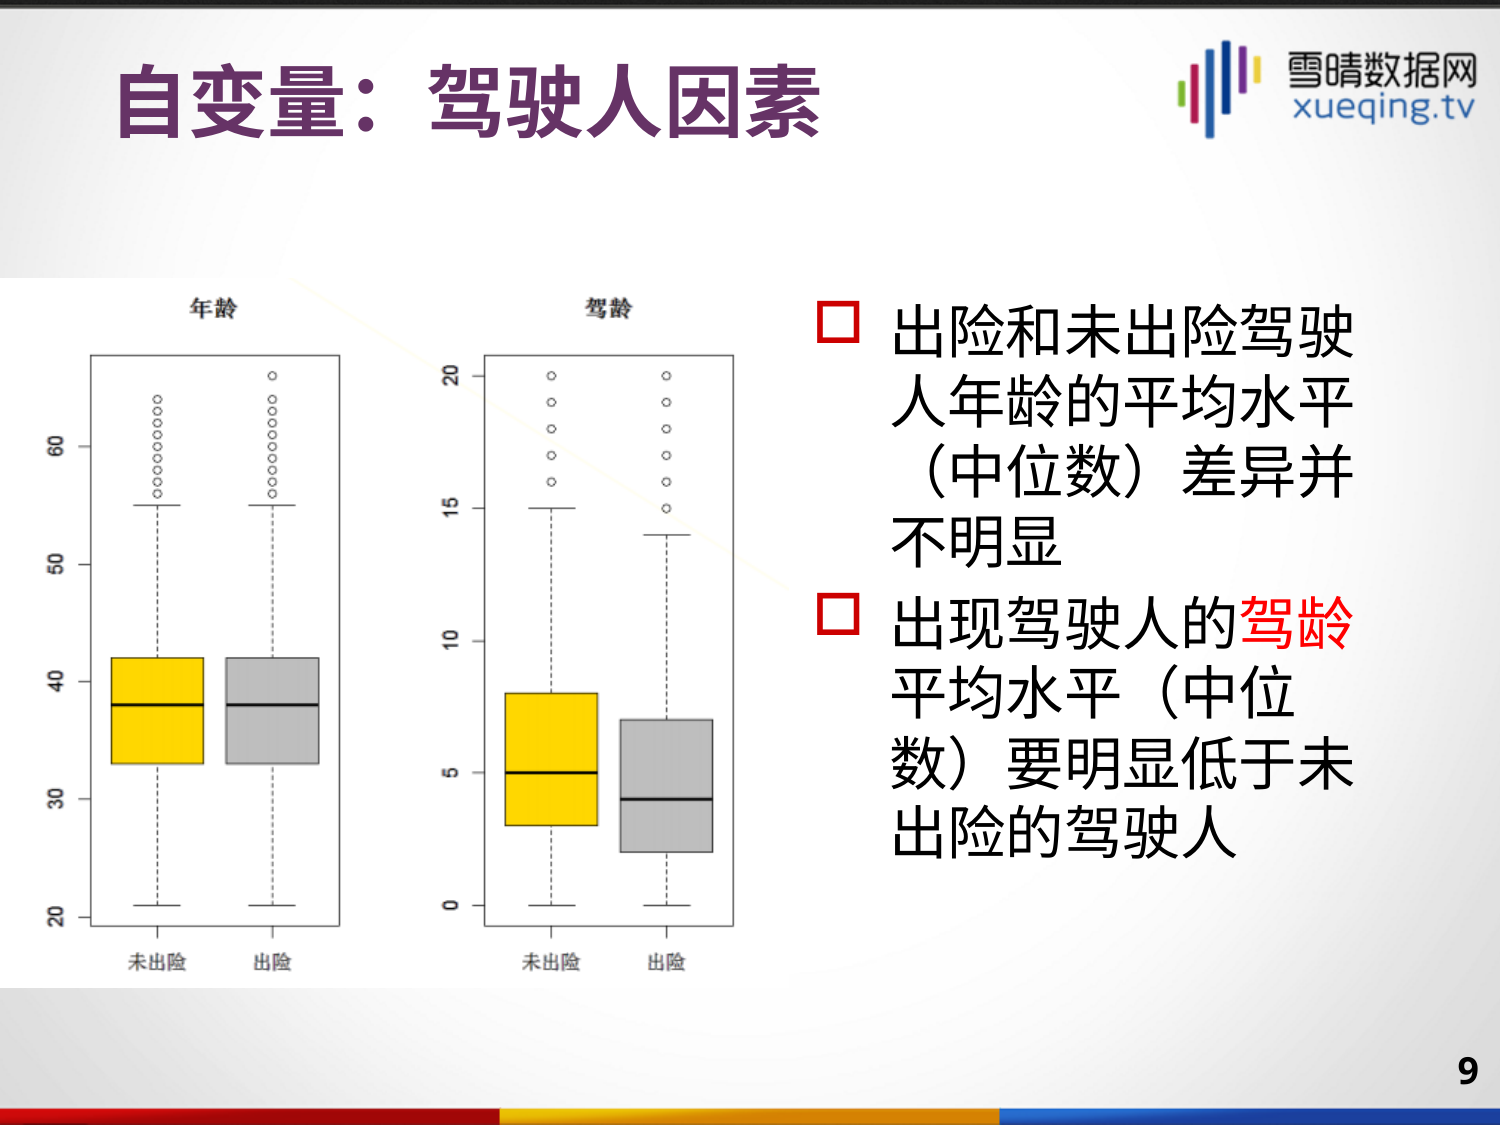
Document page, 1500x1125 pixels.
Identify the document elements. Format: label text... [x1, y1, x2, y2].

picture [0, 0, 1500, 1125]
list 出险和未出险驾驶人年龄的平均水平（中位数）差异并不明显 出现驾驶人的驾龄平均水平（中位数）要明显低于未出险的驾驶人 [796, 287, 1406, 988]
title 自变量：驾驶人因素 [93, 18, 1407, 156]
slide_number 9 [1387, 1039, 1495, 1118]
